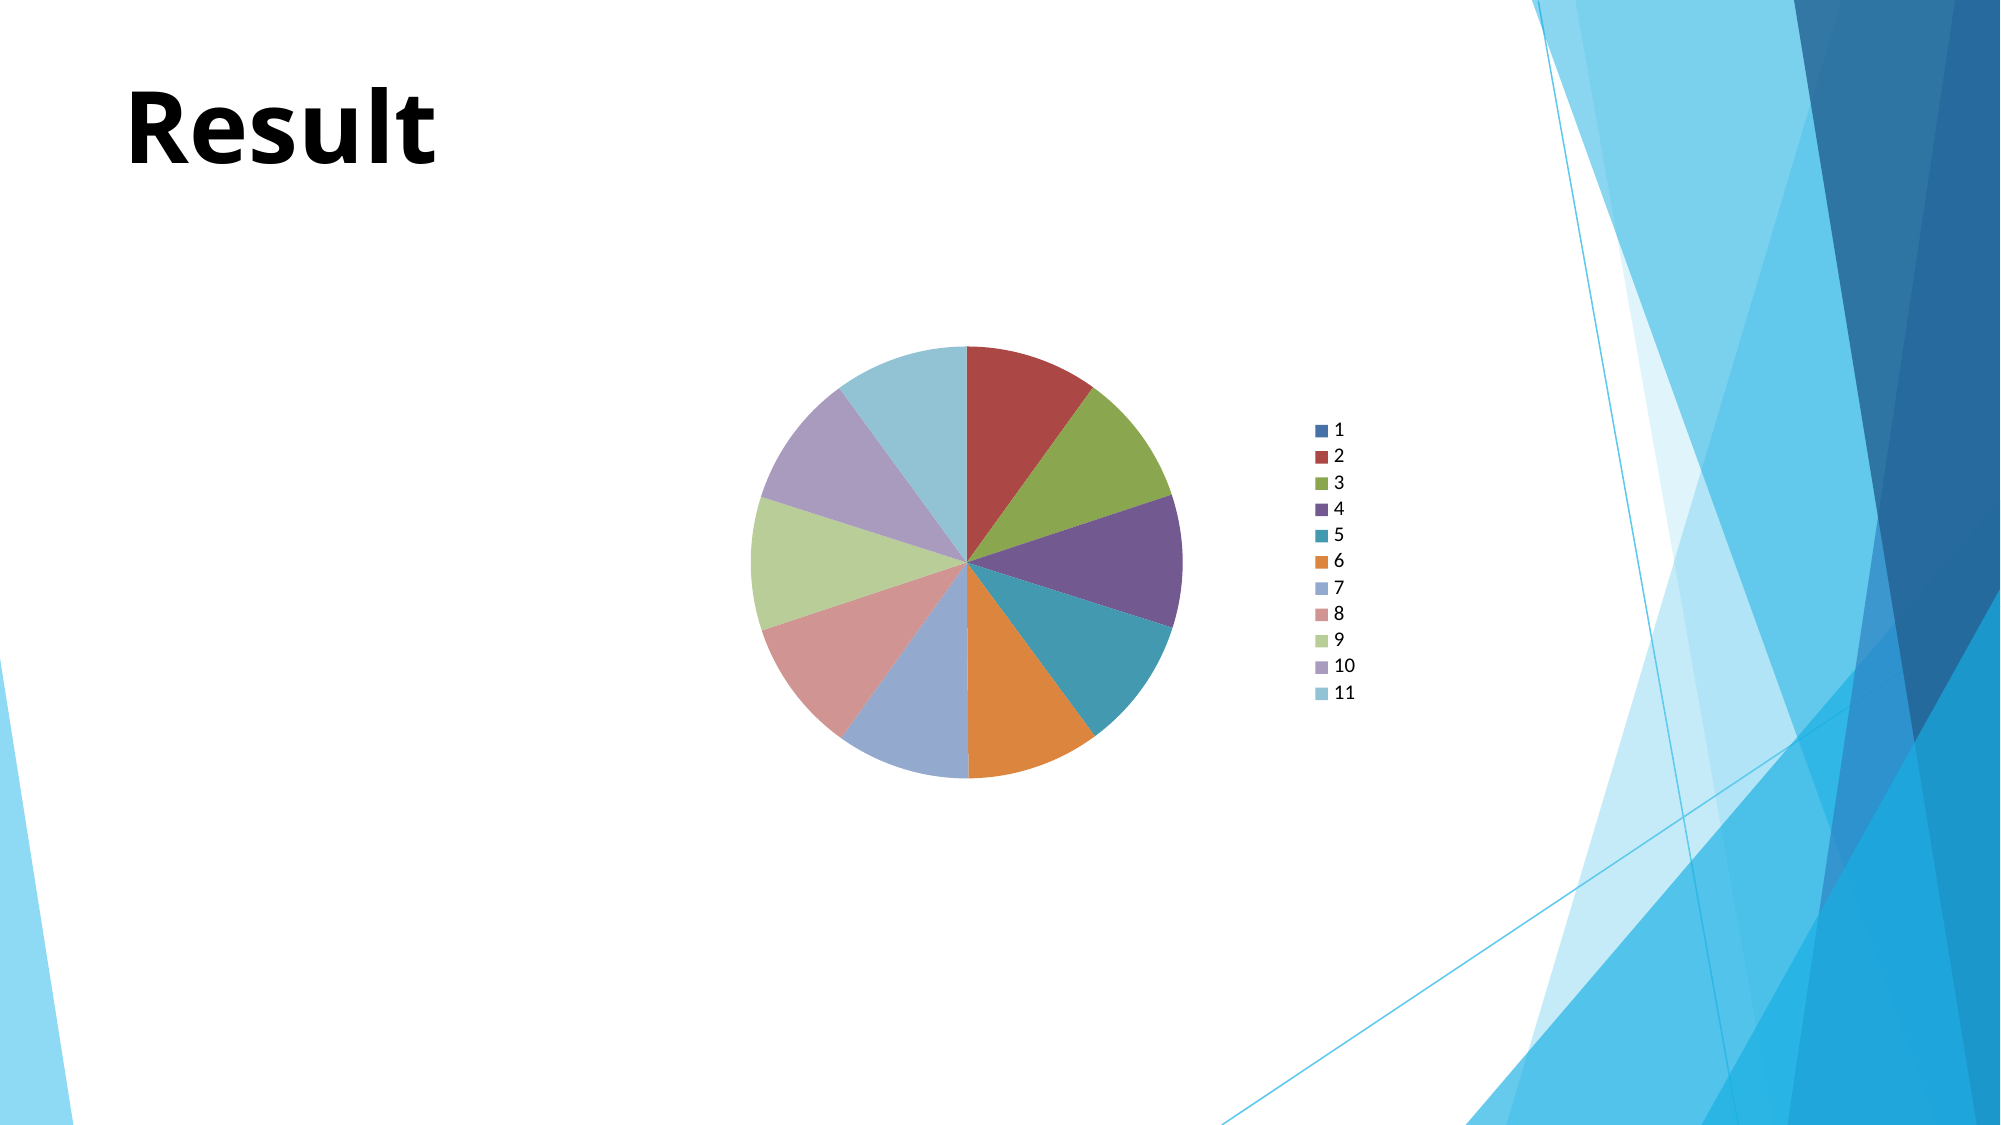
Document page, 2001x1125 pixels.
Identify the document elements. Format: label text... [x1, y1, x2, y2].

title Result [123, 63, 1877, 306]
chart [624, 337, 1376, 788]
